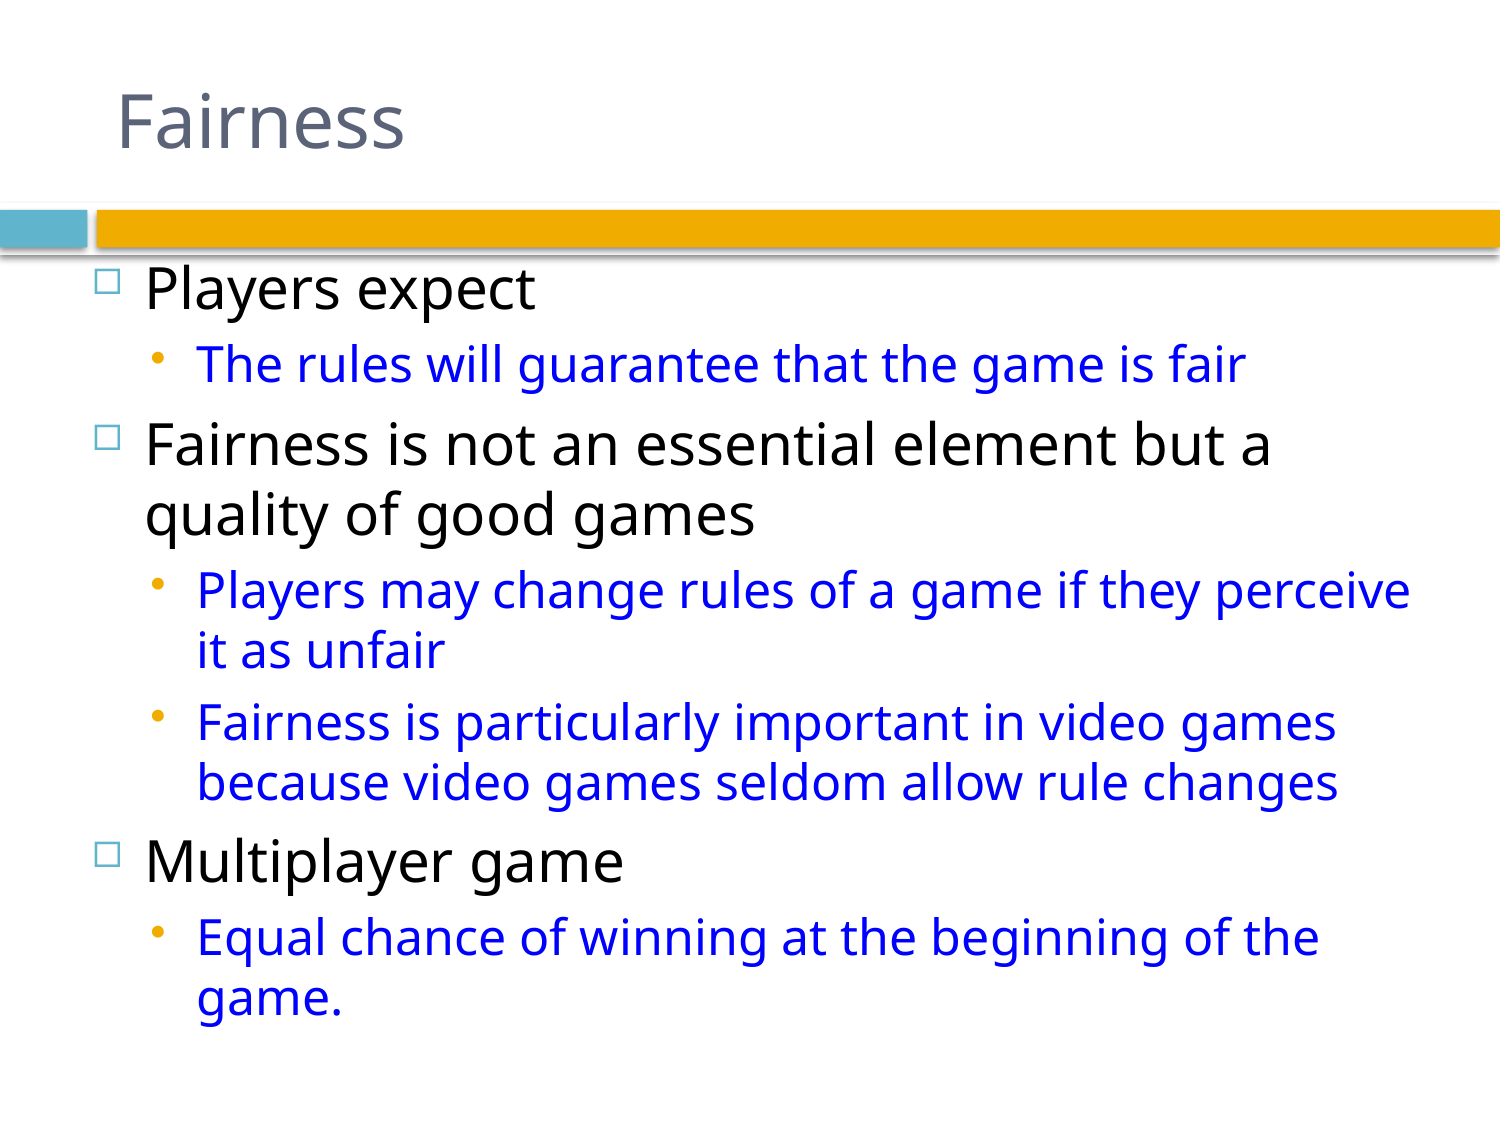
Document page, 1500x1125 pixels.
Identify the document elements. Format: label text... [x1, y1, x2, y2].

list Players expect The rules will guarantee that the game is fair Fairness is not an essential element but a quality of good games Players may change rules of a game if they perceive it as unfair Fairness is particularly important in video games because video games seldom allow rule changes Multiplayer game Equal chance of winning at the beginning of the game. [76, 243, 1469, 1006]
title Fairness [100, 37, 1438, 200]
